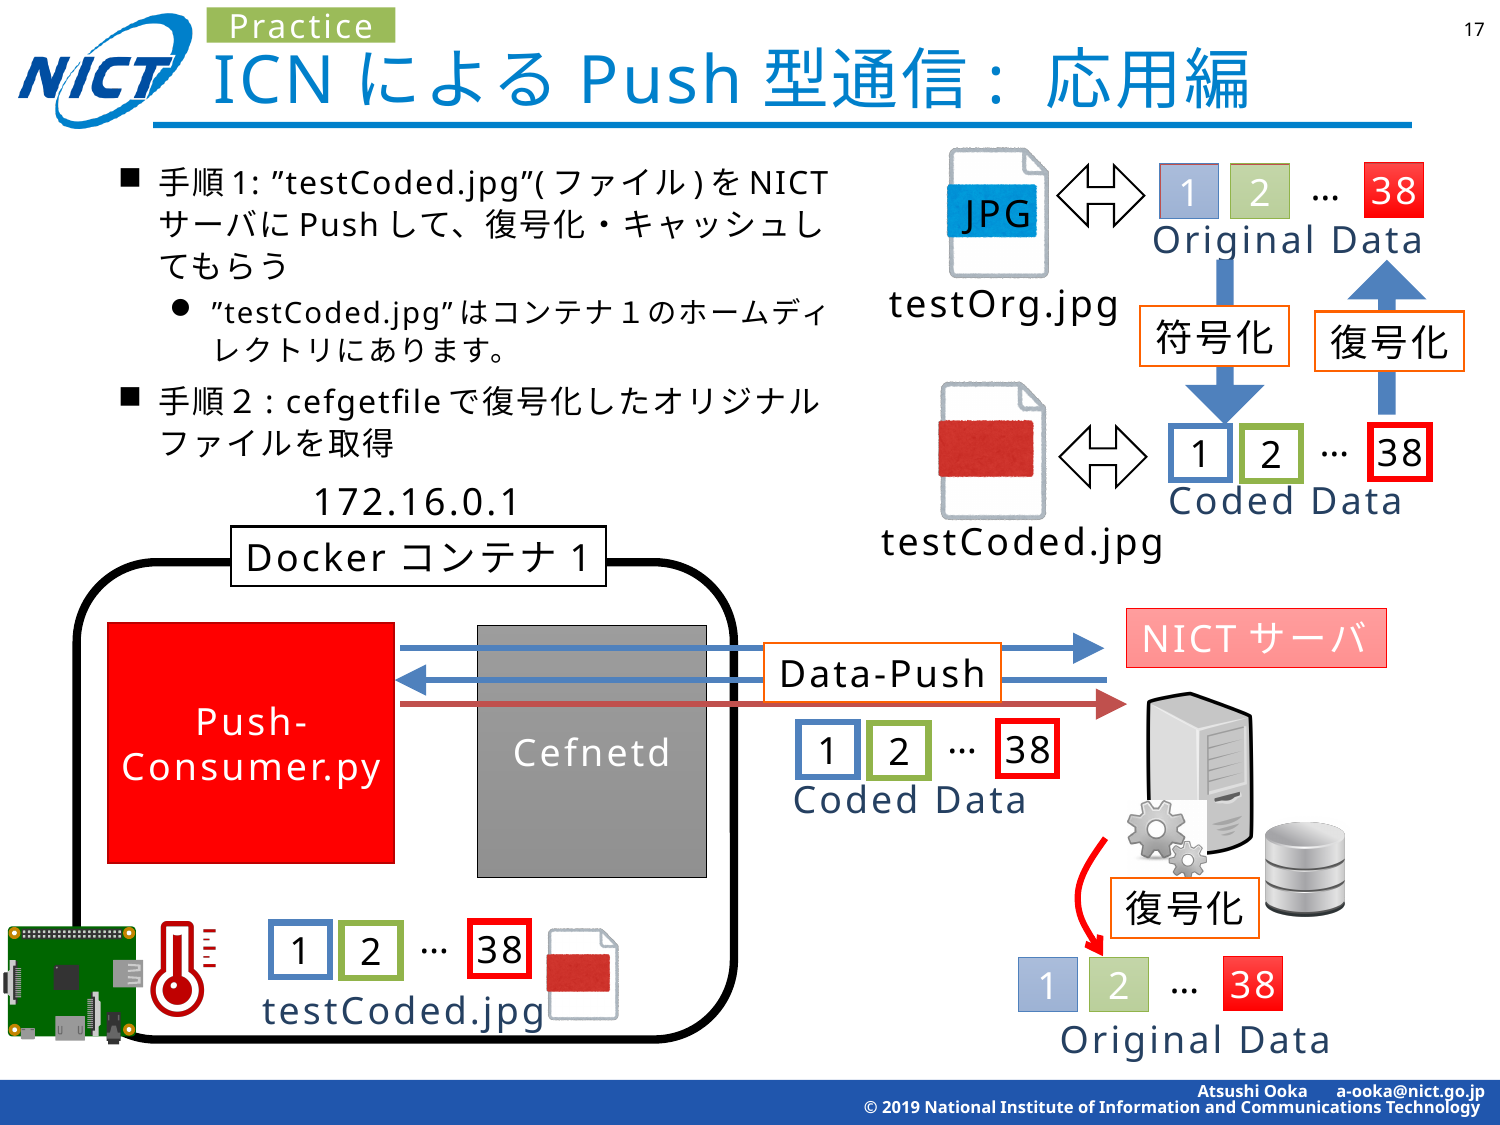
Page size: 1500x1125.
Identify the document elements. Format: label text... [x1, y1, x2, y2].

text_box Coded Data [777, 769, 1042, 829]
text_box 38 [469, 920, 530, 977]
text_box … [1154, 948, 1215, 1009]
text_box Practice [206, 7, 396, 43]
text_box [75, 561, 735, 1041]
text_box Dockerコンテナ1 [230, 525, 607, 587]
slide_number 17 [1396, 0, 1500, 60]
text_box [1215, 258, 1235, 305]
picture [541, 926, 625, 1023]
text_box Original Data [1044, 1008, 1346, 1069]
text_box [1377, 372, 1397, 416]
text_box testOrg.jpg [873, 272, 1134, 333]
text_box 2 [1241, 426, 1302, 469]
text_box NICTサーバ [1126, 608, 1387, 668]
text_box [1182, 367, 1268, 427]
list 手順1: ”testCoded.jpg”(ファイル)をNICTサーバにPushして、復号化・キャッシュしてもらう ”testCoded.jpg”はコンテナ１のホームディレクトリにあります。 手順２: cefgetfileで復号化したオリジナルファイルを取得 [103, 151, 872, 474]
title ICNによるPush型通信: 応用編 [213, 8, 1397, 125]
text_box Cefnetd [477, 625, 707, 645]
text_box 復号化 [1314, 310, 1465, 372]
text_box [0, 921, 231, 1047]
text_box Push- Consumer.py [107, 622, 395, 864]
text_box 38 [997, 720, 1058, 777]
text_box … [1295, 155, 1356, 216]
text_box … [404, 908, 465, 969]
text_box [1058, 424, 1148, 490]
text_box 1 [1018, 957, 1078, 1012]
text_box Data-Push [763, 642, 1002, 648]
text_box 2 [1089, 957, 1149, 1008]
text_box 38 [1223, 956, 1283, 1008]
text_box testCoded.jpg [866, 511, 1180, 571]
text_box 172.16.0.1 [297, 471, 537, 531]
text_box [1076, 837, 1107, 957]
text_box Cefnetd [477, 707, 707, 878]
picture [1127, 689, 1258, 882]
picture [1259, 822, 1350, 922]
text_box … [932, 708, 993, 769]
text_box 符号化 [1139, 305, 1290, 367]
text_box 1 [1170, 425, 1231, 469]
text_box … [1304, 411, 1365, 472]
text_box Coded Data [1153, 469, 1418, 530]
text_box 38 [1364, 162, 1424, 208]
text_box 2 [340, 922, 402, 979]
text_box 38 [1369, 424, 1431, 480]
text_box Data-Push [763, 649, 1002, 680]
text_box Data-Push [763, 681, 1002, 703]
text_box 2 [868, 722, 929, 769]
text_box 1 [798, 721, 859, 769]
text_box 1 [270, 921, 331, 978]
text_box [1058, 162, 1146, 229]
picture [930, 378, 1056, 524]
text_box Cefnetd [477, 683, 707, 701]
text_box testCoded.jpg [247, 979, 561, 1040]
text_box Cefnetd [477, 651, 707, 677]
picture [939, 144, 1058, 282]
text_box Original Data [1137, 208, 1439, 269]
text_box [1344, 258, 1430, 310]
text_box 1 [1159, 163, 1219, 208]
text_box 2 [1230, 163, 1290, 208]
text_box 復号化 [1110, 877, 1260, 939]
